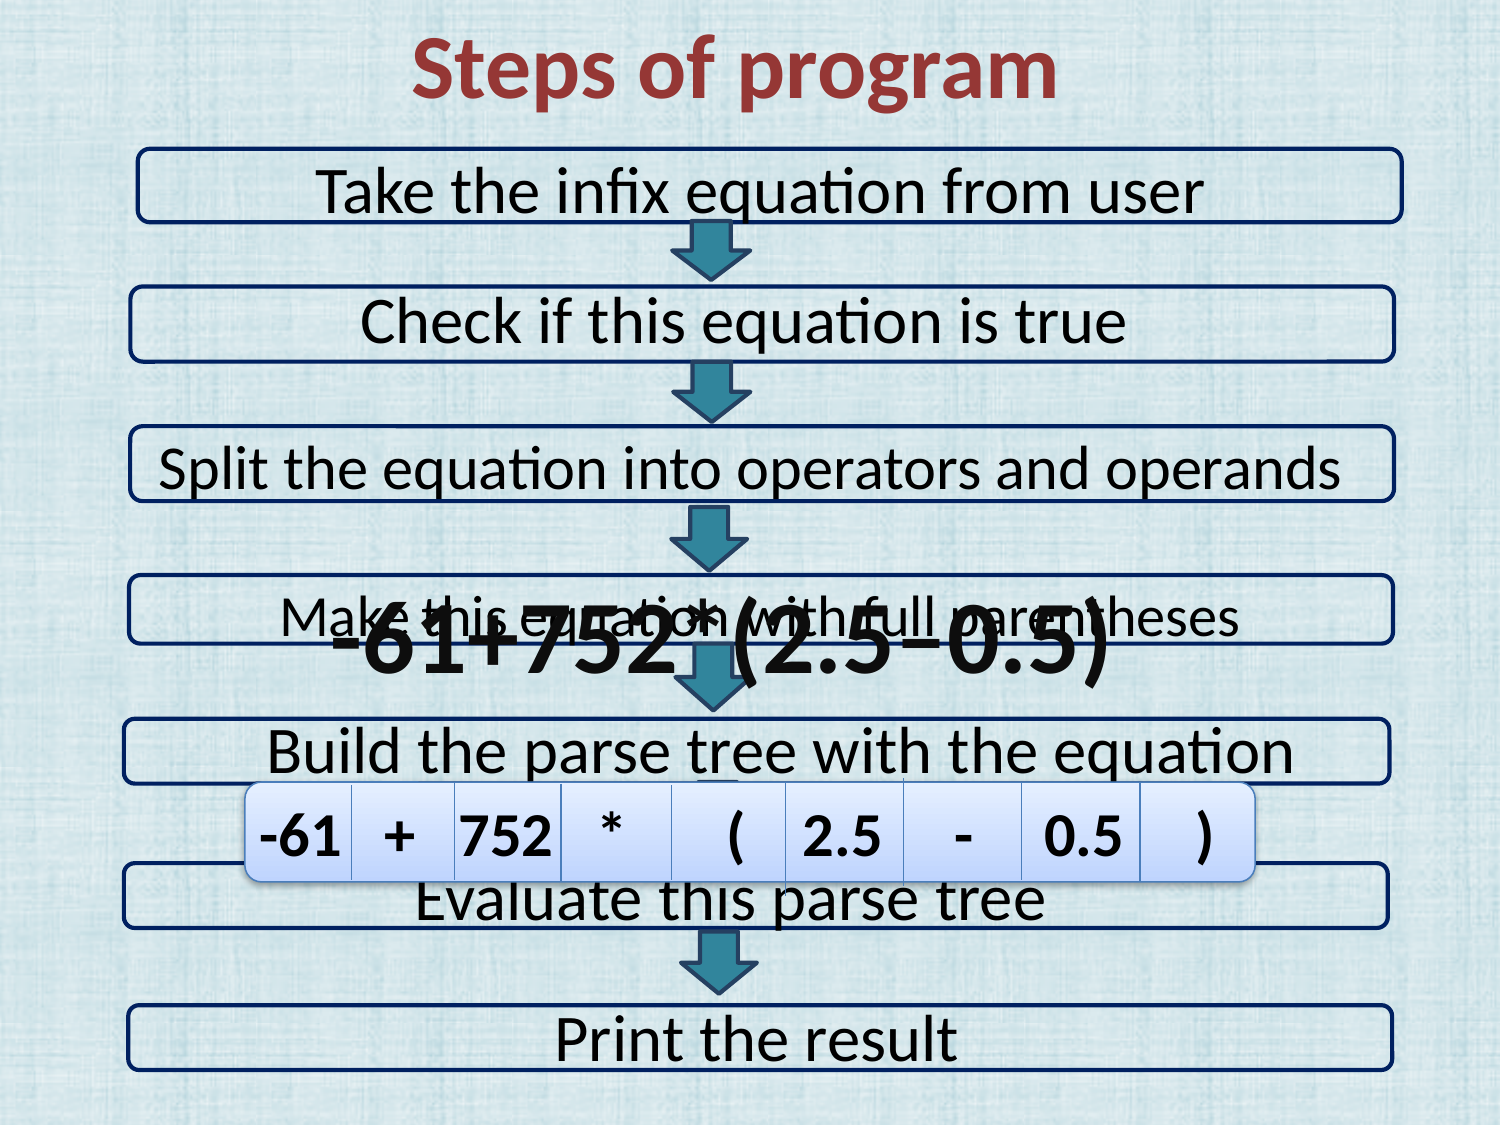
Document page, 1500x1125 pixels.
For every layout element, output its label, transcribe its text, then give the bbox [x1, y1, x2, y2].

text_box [244, 778, 1256, 896]
text_box Steps of program [83, 0, 1390, 125]
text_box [123, 845, 1389, 994]
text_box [123, 699, 1390, 846]
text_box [128, 570, 1405, 711]
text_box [128, 996, 1393, 1090]
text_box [137, 139, 1402, 281]
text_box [130, 268, 1395, 419]
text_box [129, 419, 1395, 571]
